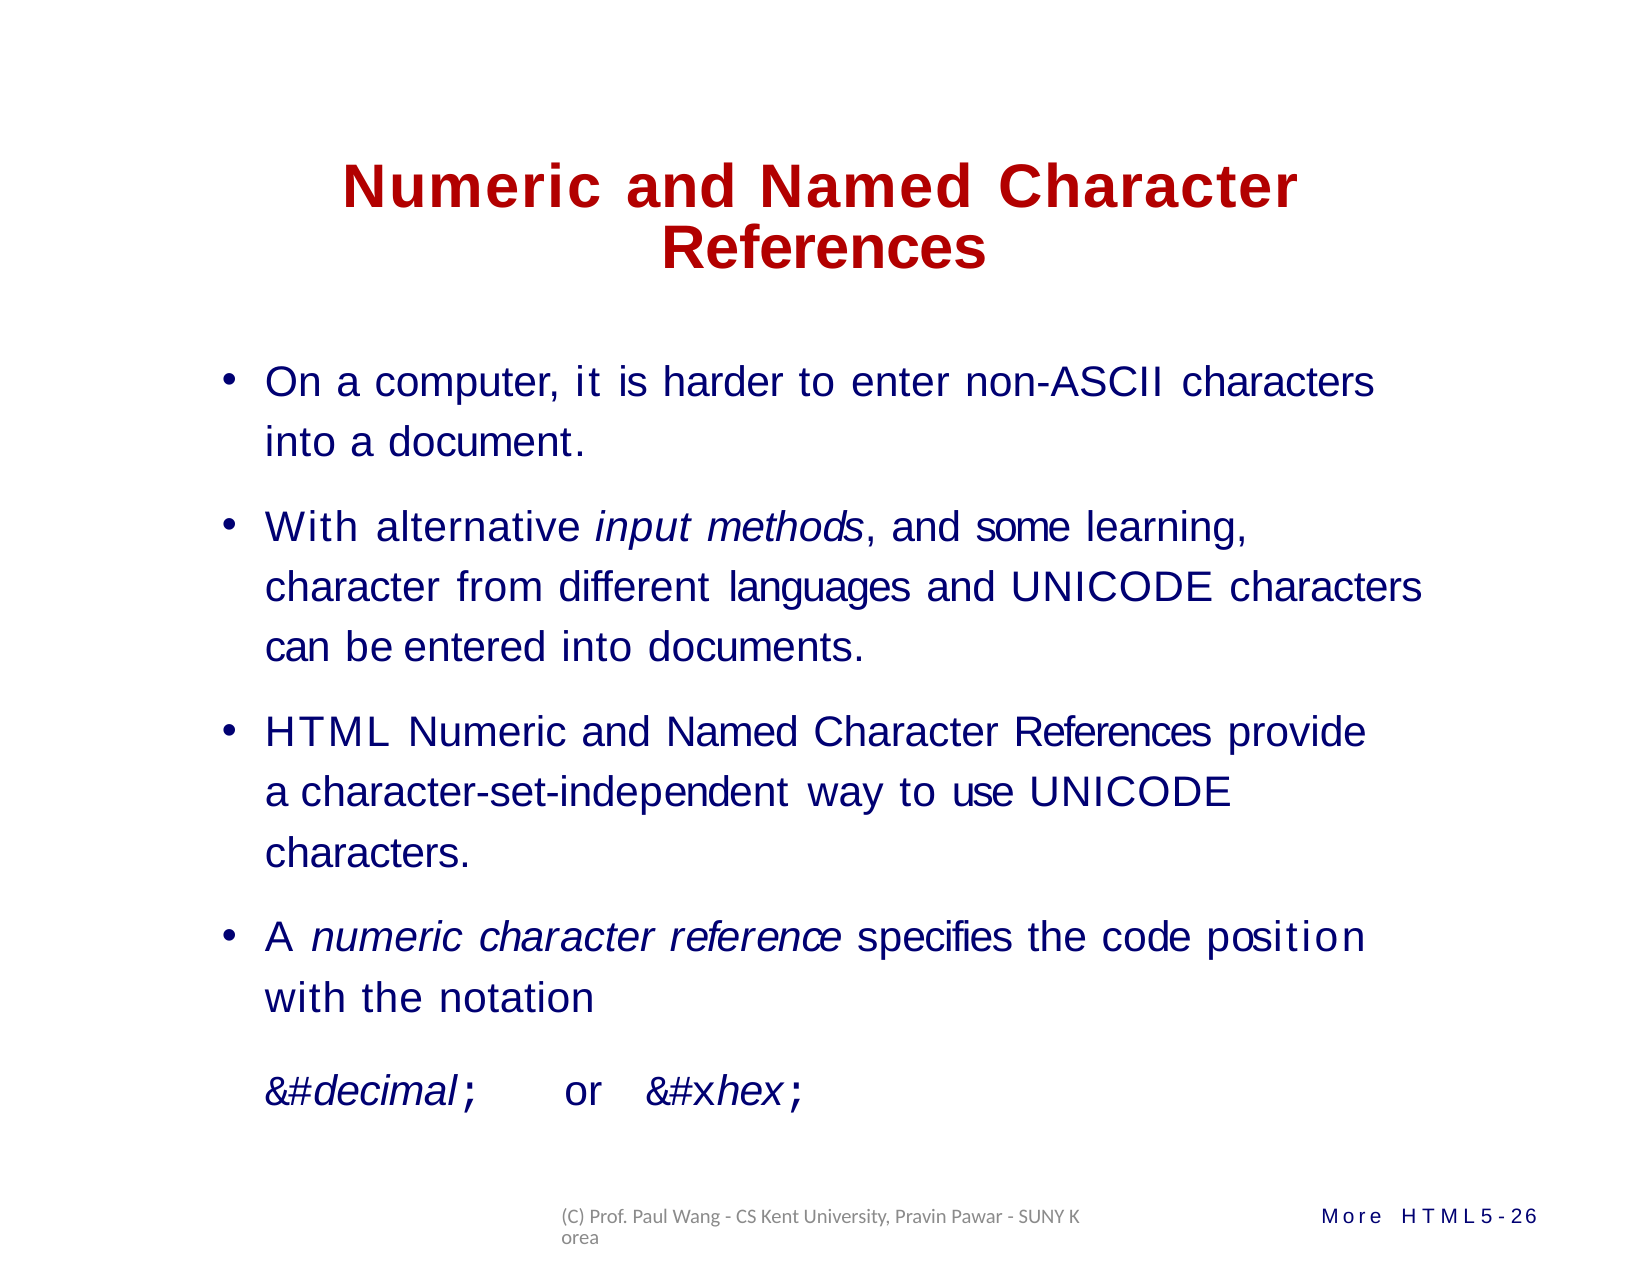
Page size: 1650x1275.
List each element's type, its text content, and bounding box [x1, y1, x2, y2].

slide_number More HTML5-26 [1165, 1181, 1537, 1250]
footer (C) Prof. Paul Wang - CS Kent University, Pravin Pawar - SUNY Korea [546, 1181, 1104, 1250]
text_box On a computer, it is harder to enter non-ASCII characters into a document. With alternative input methods, and some learning, character from different languages and UNICODE characters can be entered into documents. HTML Numeric and Named Character References provide a character-set-independent way to use UNICODE characters. A numeric character reference specifies the code position with the notation &#decimal; or &#xhex; [219, 344, 1459, 1063]
text_box Numeric and Named Character References [340, 159, 1309, 287]
